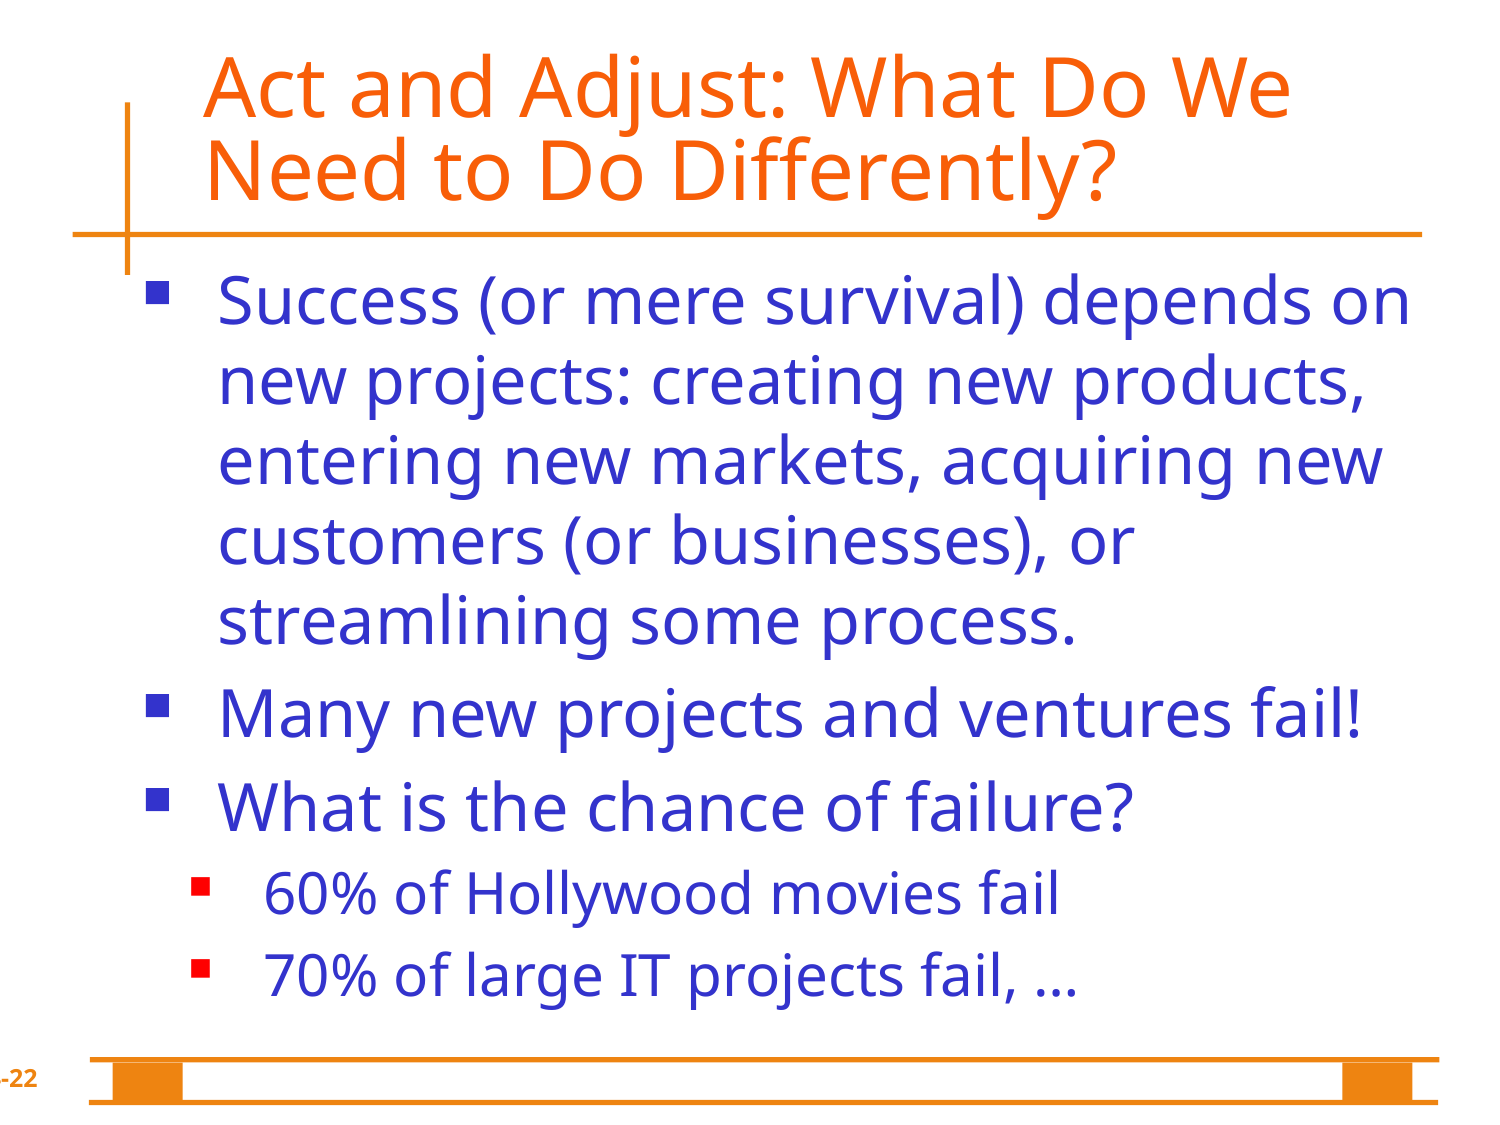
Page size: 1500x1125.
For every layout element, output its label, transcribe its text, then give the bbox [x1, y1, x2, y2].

list Success (or mere survival) depends on new projects: creating new products, entering new markets, acquiring new customers (or businesses), or streamlining some process. Many new projects and ventures fail! What is the chance of failure? 60% of Hollywood movies fail 70% of large IT projects fail, … [127, 249, 1470, 1038]
title Act and Adjust: What Do We Need to Do Differently? [188, 37, 1463, 226]
